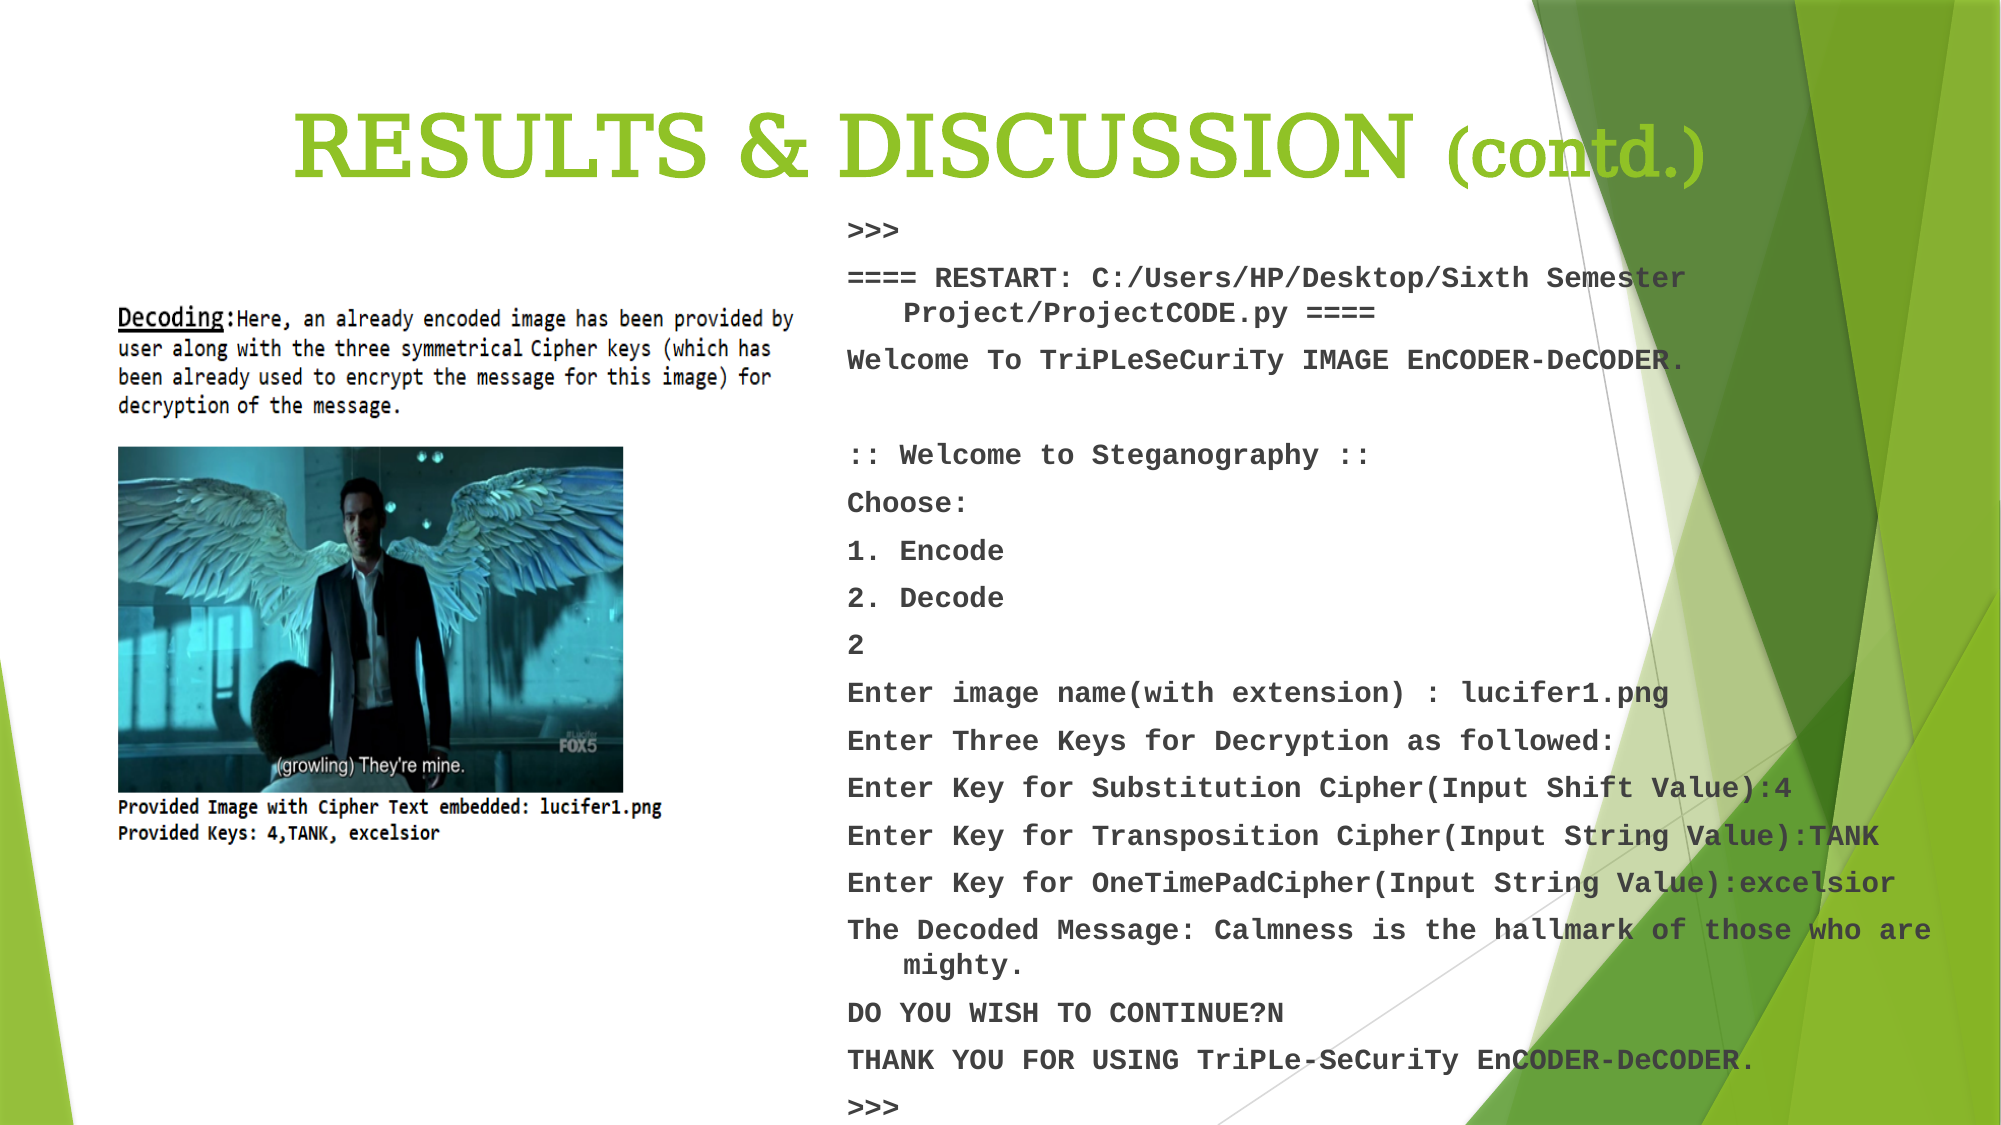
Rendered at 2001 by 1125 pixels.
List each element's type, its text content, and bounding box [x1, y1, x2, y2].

list >>> ==== RESTART: C:/Users/HP/Desktop/Sixth Semester Project/ProjectCODE.py ==== Welcome To TriPLeSeCuriTy IMAGE EnCODER-DeCODER. :: Welcome to Steganography :: Choose: 1. Encode 2. Decode 2 Enter image name(with extension) : lucifer1.png Enter Three Keys for Decryption as followed: Enter Key for Substitution Cipher(Input Shift Value):4 Enter Key for Transposition Cipher(Input String Value):TANK Enter Key for OneTimePadCipher(Input String Value):excelsior The Decoded Message: Calmness is the hallmark of those who are mighty. DO YOU WISH TO CONTINUE?N THANK YOU FOR USING TriPLe-SeCuriTy EnCODER-DeCODER. >>> [832, 203, 1968, 1093]
title RESULTS & DISCUSSION (contd.) [92, 84, 1910, 214]
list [110, 292, 798, 862]
